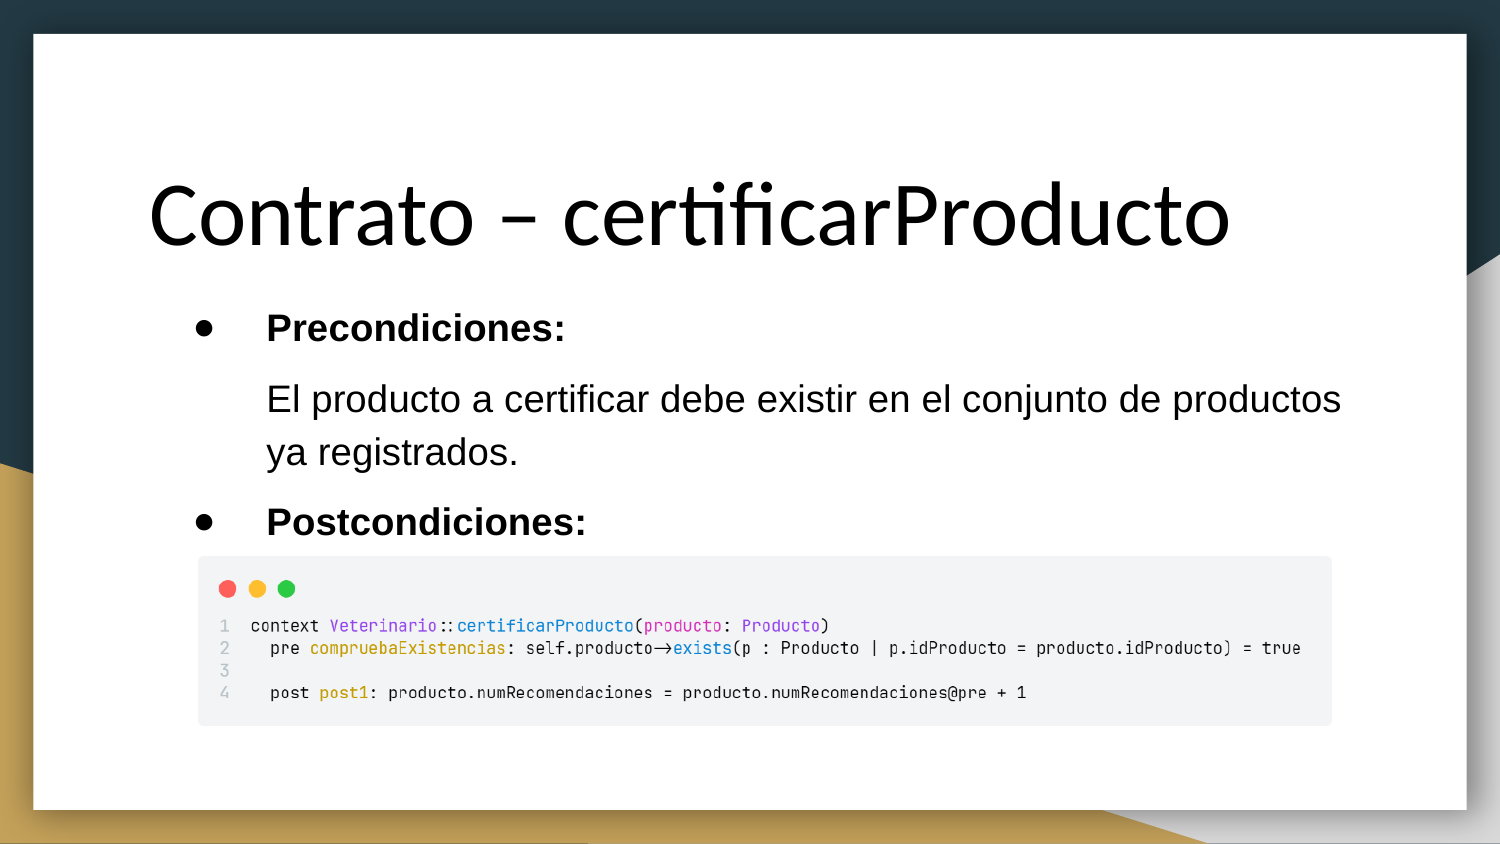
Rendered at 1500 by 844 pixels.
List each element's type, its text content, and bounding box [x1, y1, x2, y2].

picture [185, 540, 1341, 741]
list Precondiciones: El producto a certificar debe existir en el conjunto de productos ya registrados. Postcondiciones: El número de recomendaciones del producto aumenta en 1 respecto a su valor anterior. [142, 281, 1374, 684]
title Contrato – certificarProducto [134, 138, 1366, 296]
